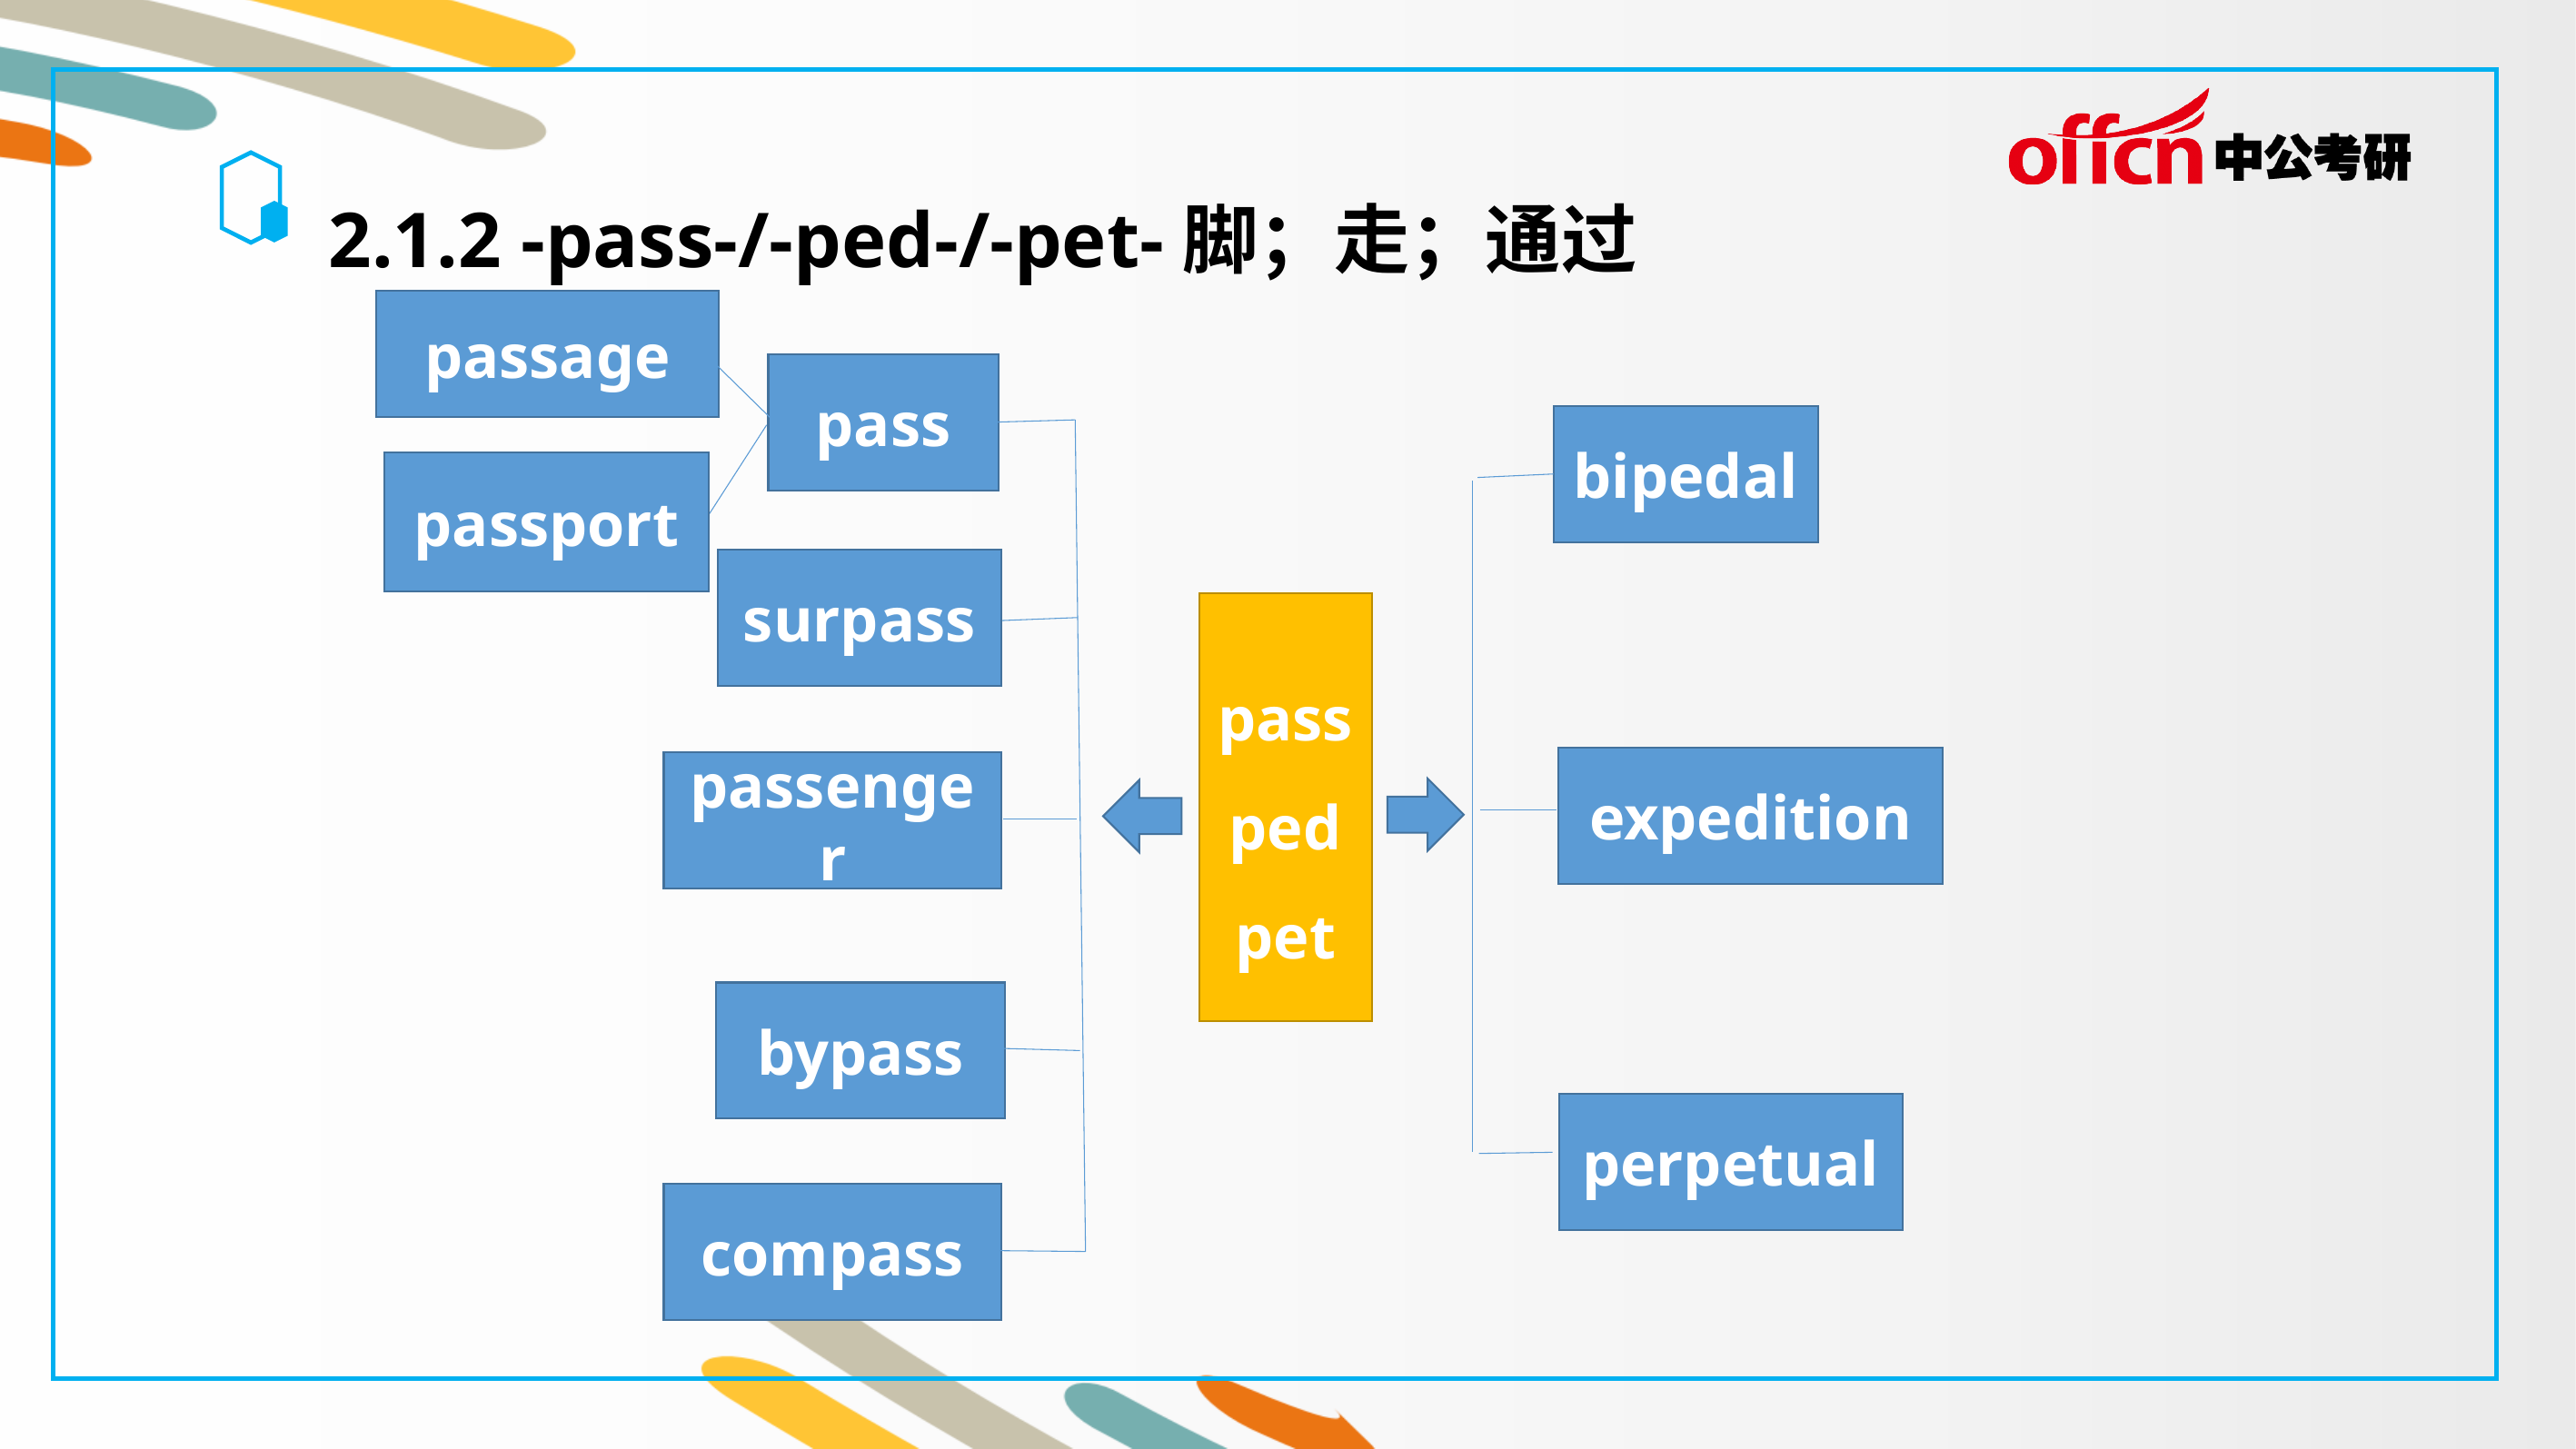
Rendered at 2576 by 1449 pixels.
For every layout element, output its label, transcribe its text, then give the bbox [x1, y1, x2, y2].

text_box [376, 290, 1944, 1320]
picture [0, 0, 2576, 1449]
text_box 2.1.2 -pass-/-ped-/-pet-脚；走；通过 [314, 184, 1651, 290]
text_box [221, 152, 288, 243]
